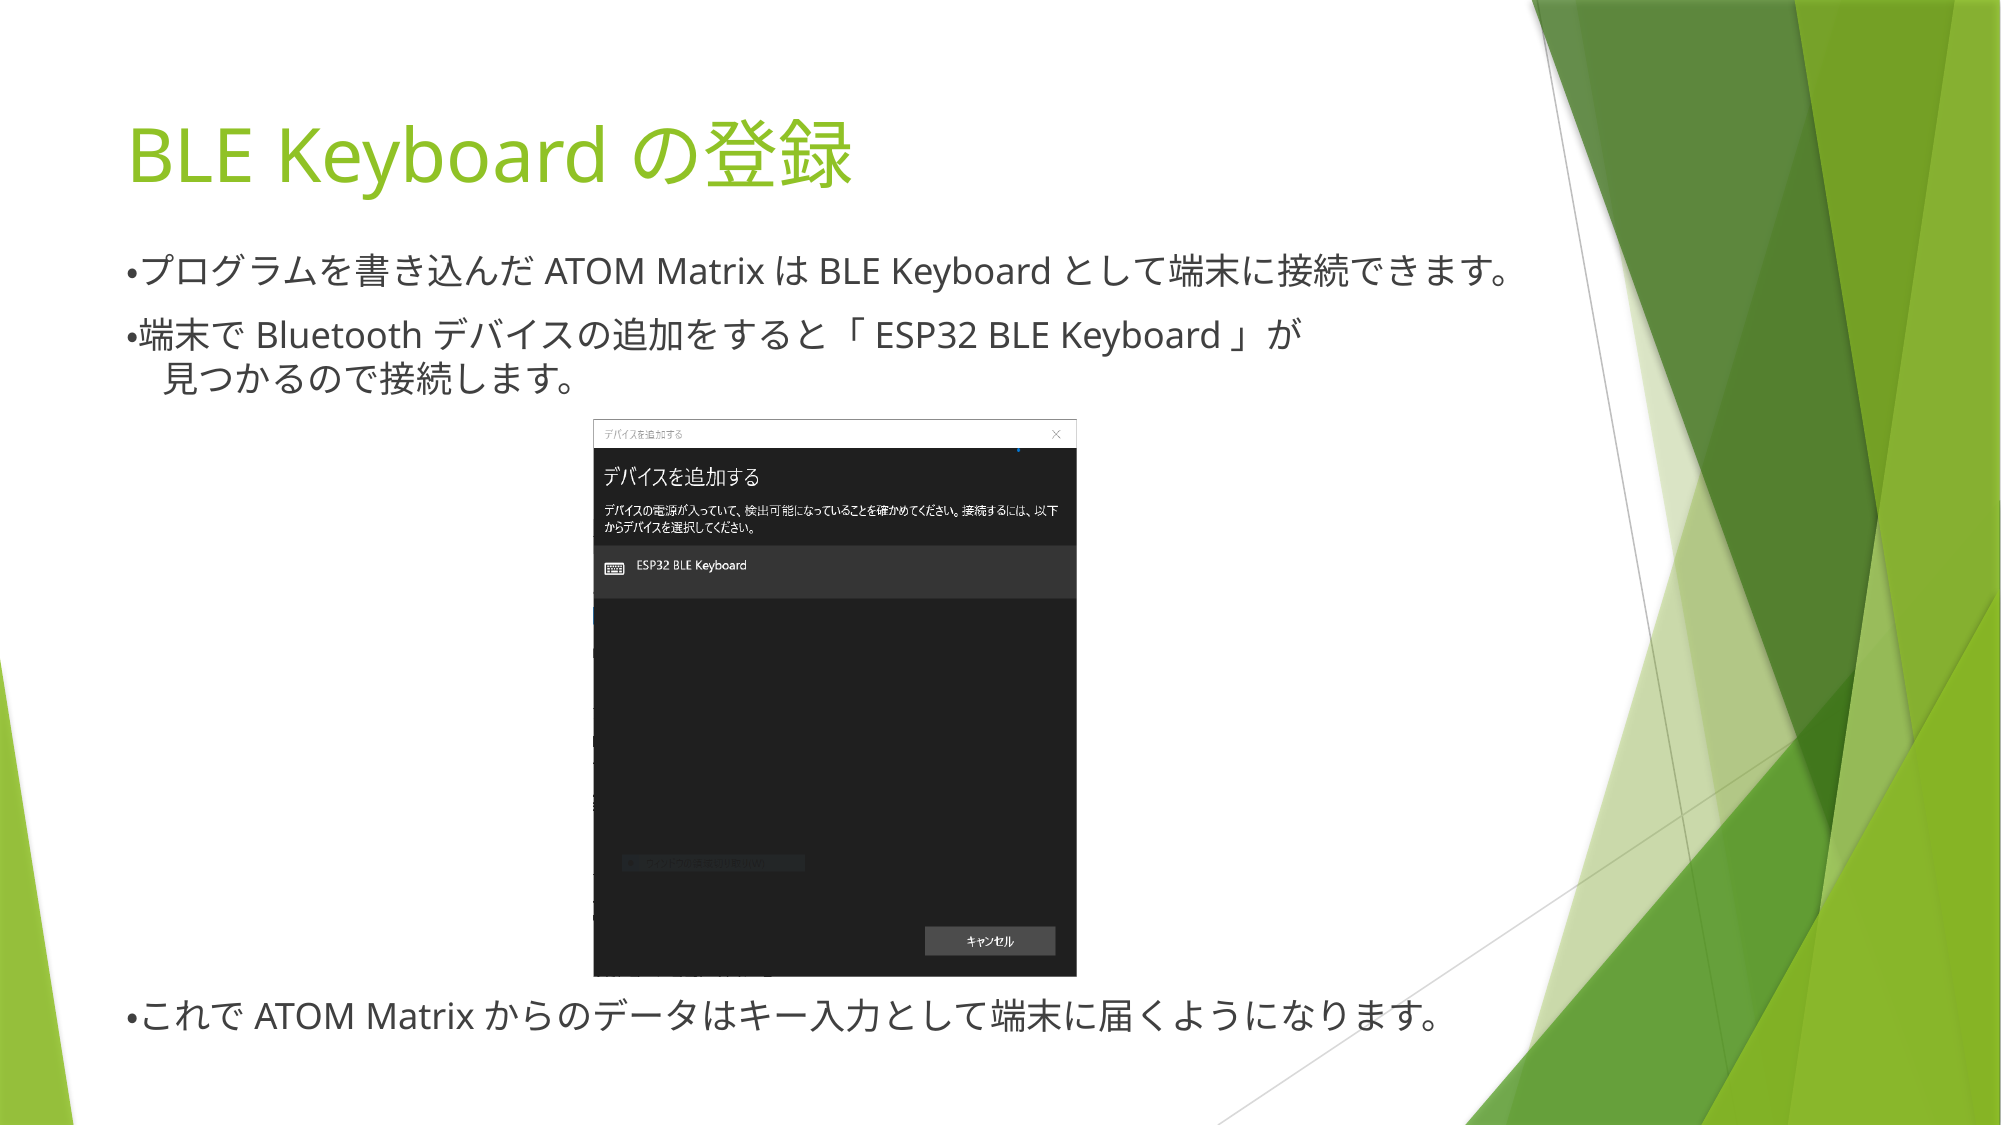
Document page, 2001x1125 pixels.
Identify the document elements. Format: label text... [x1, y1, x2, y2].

title BLE Keyboardの登録 [111, 99, 1522, 241]
list ・プログラムを書き込んだATOM MatrixはBLE Keyboardとして端末に接続できます。 ・端末でBluetoothデバイスの追加をすると「ESP32 BLE Keyboard」が 見つかるので接続します。 ・これでATOM Matrixからのデータはキー入力として端末に届くようになります。 [111, 241, 1522, 1093]
picture [592, 419, 1078, 977]
